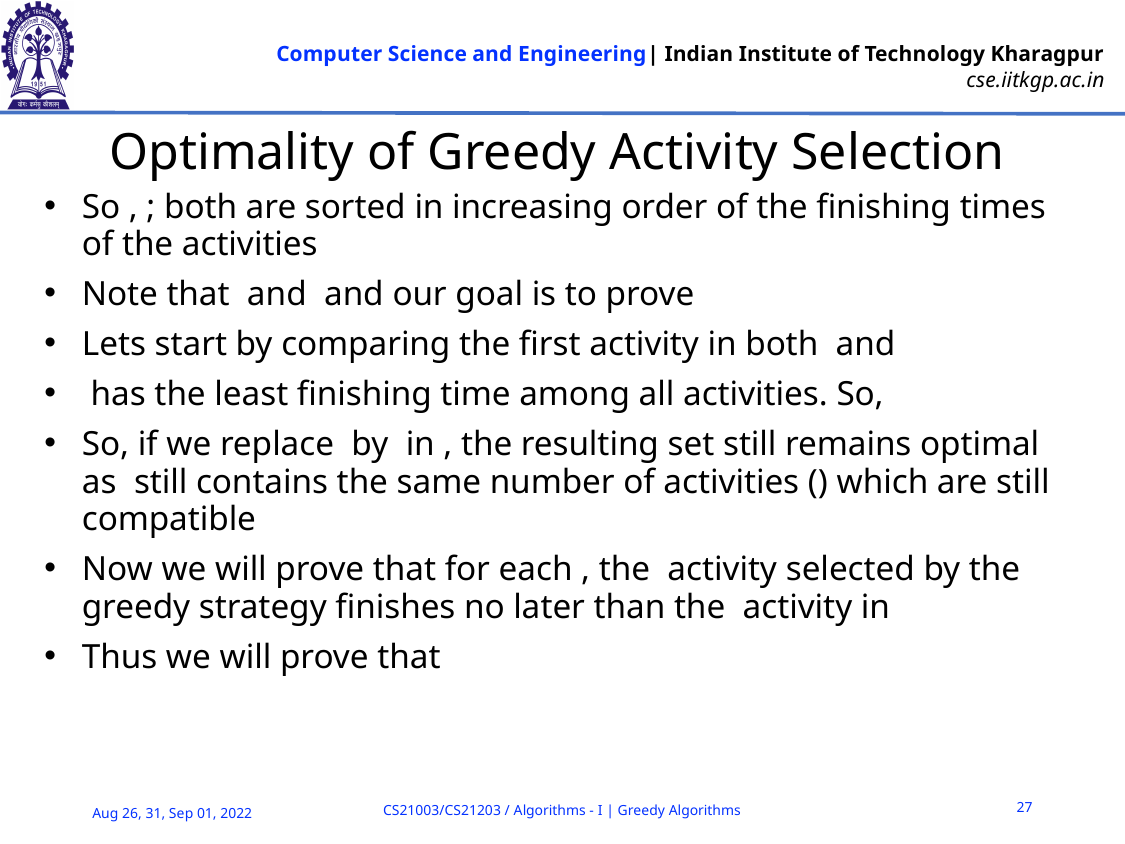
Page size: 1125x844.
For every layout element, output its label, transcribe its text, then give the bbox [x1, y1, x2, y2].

footer CS21003/CS21203 / Algorithms - I | Greedy Algorithms [185, 787, 940, 833]
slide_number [77, 798, 274, 844]
picture [1, 1, 74, 110]
slide_number 27 [992, 785, 1048, 831]
title Optimality of Greedy Activity Selection [35, 78, 1078, 221]
